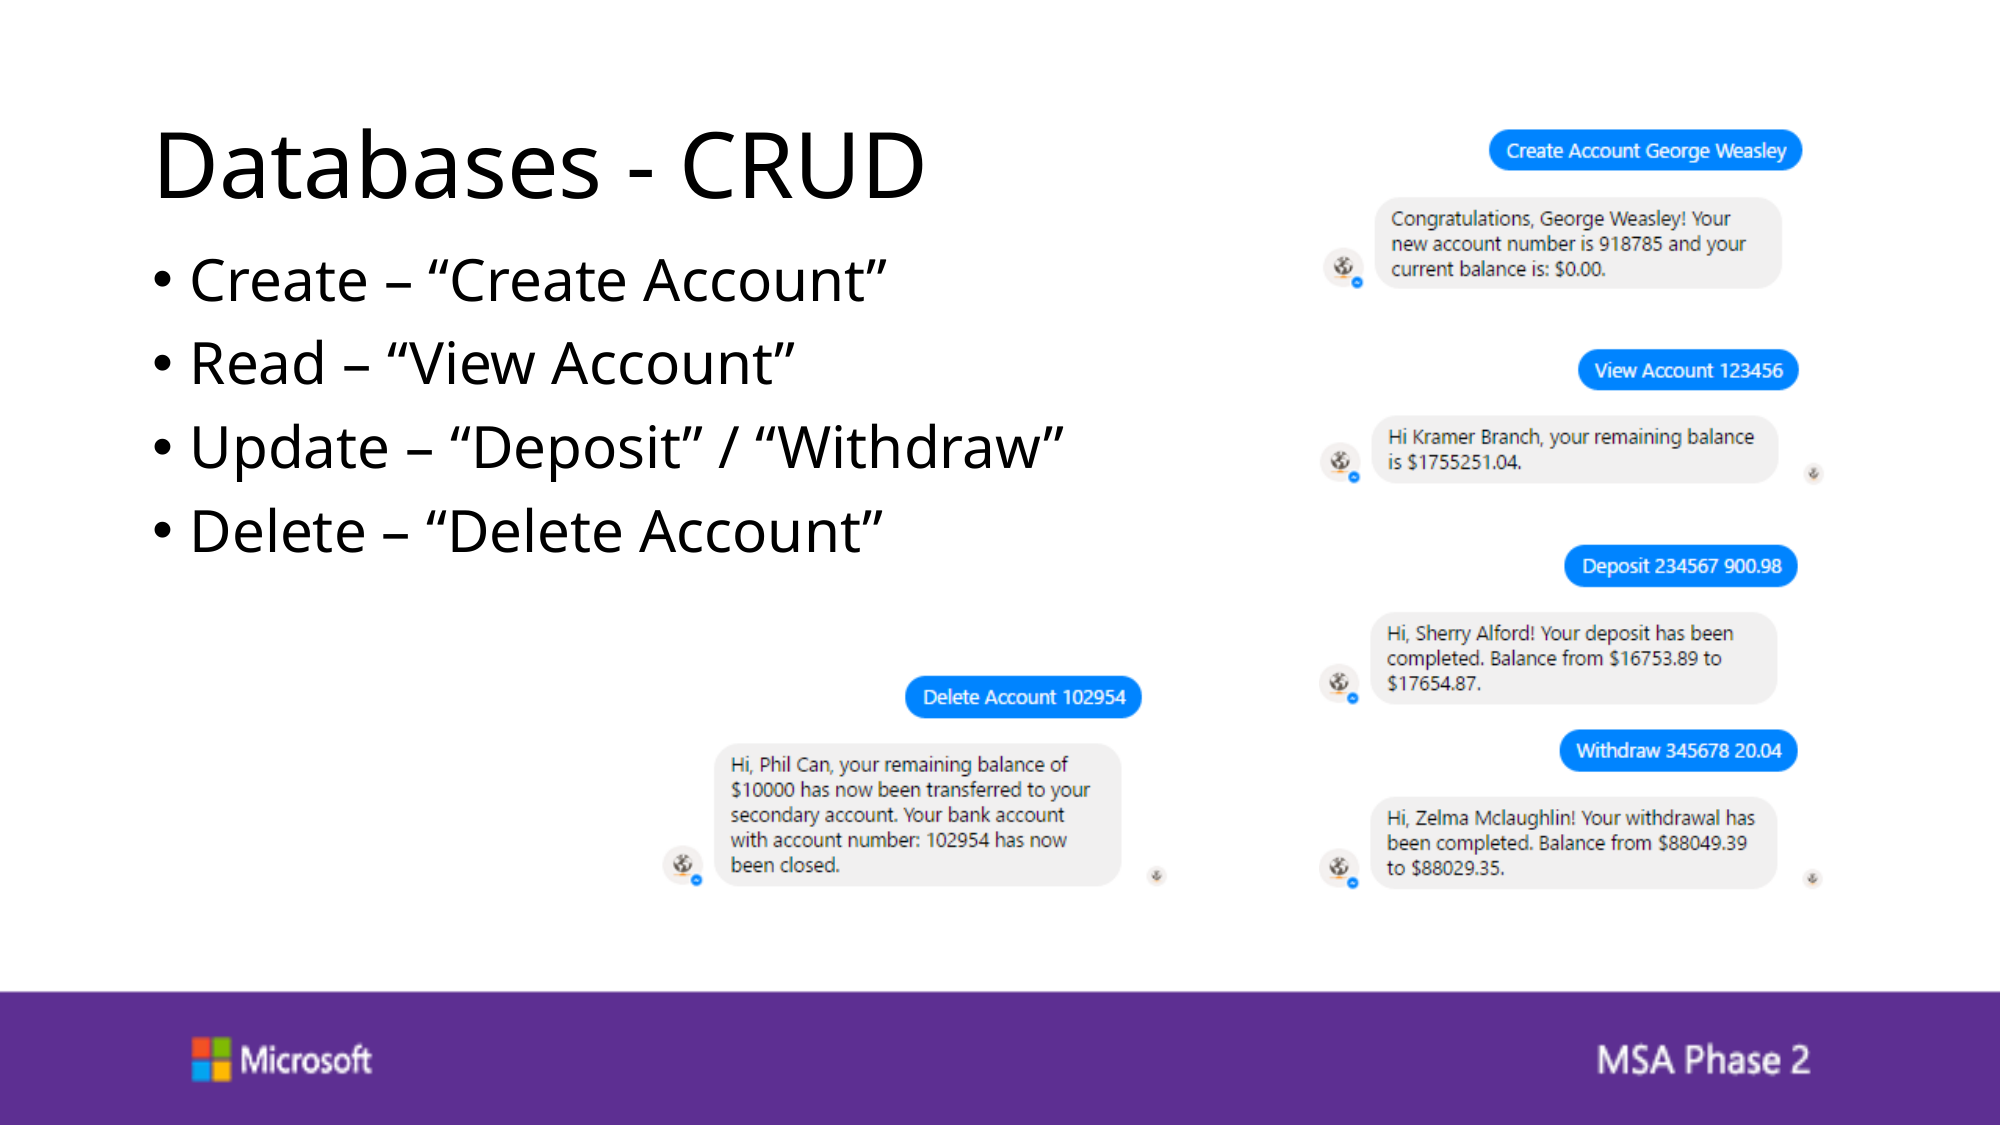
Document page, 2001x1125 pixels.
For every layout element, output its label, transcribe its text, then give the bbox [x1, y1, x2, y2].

list Create – “Create Account” Read – “View Account” Update – “Deposit” / “Withdraw” Delete – “Delete Account” [137, 243, 1863, 600]
title Databases - CRUD [137, 59, 1863, 243]
picture [0, 0, 2000, 1125]
